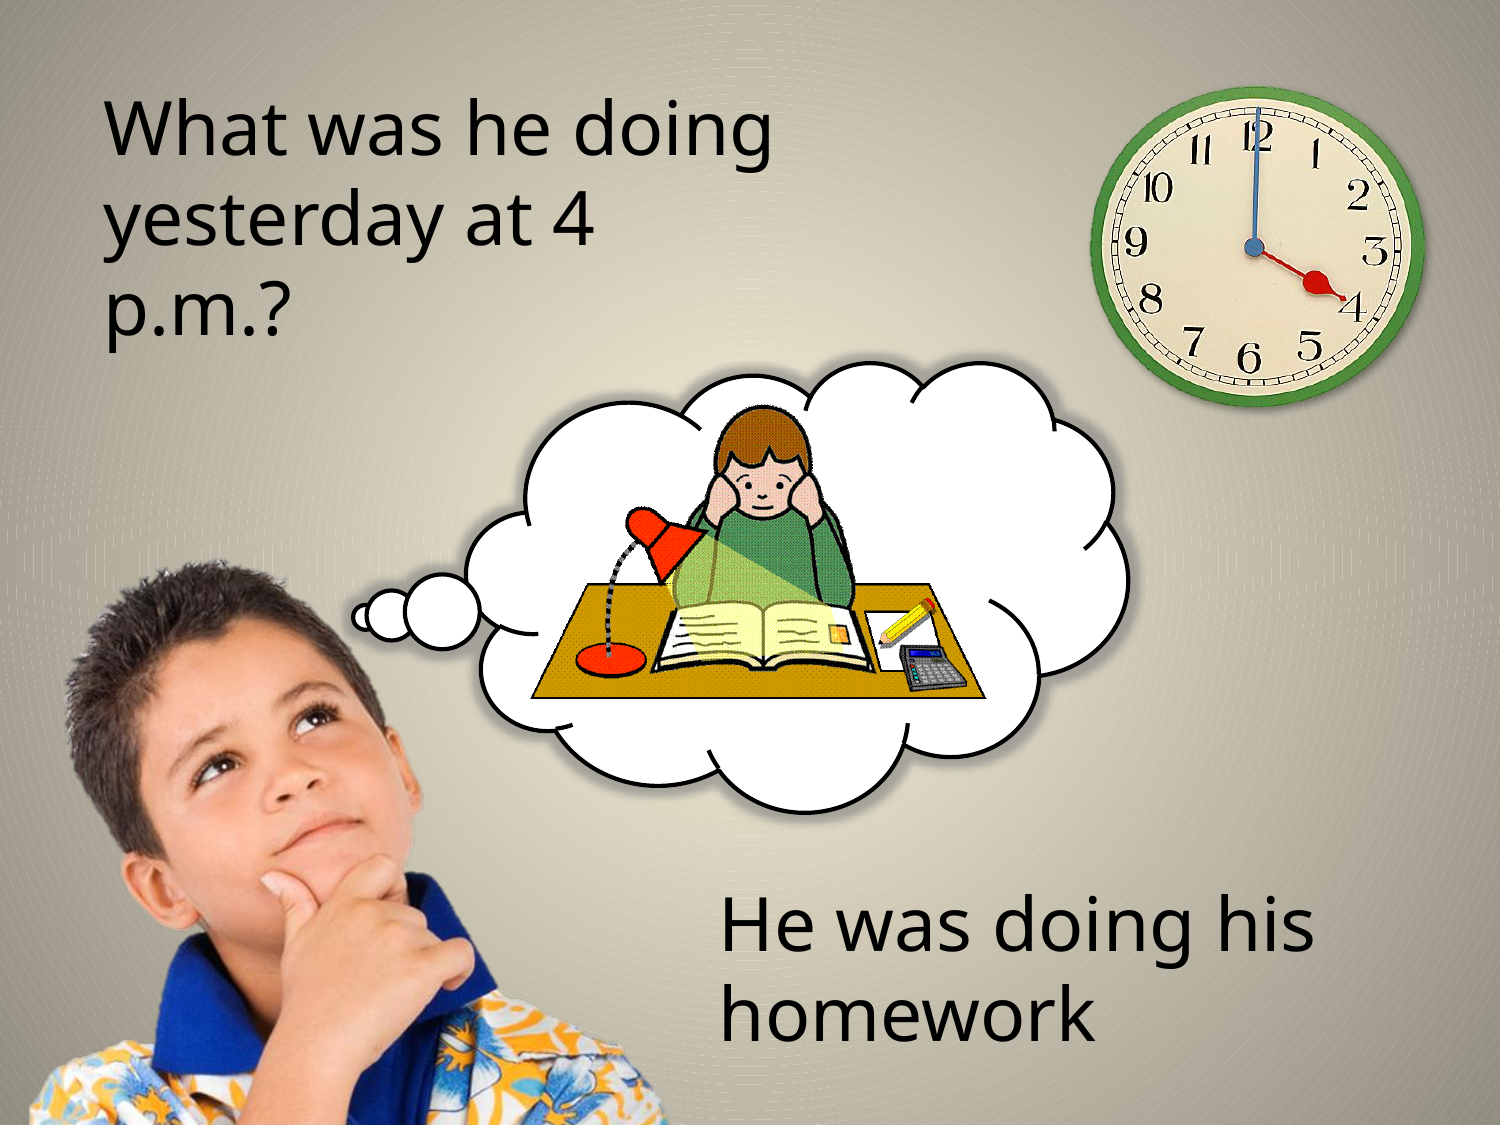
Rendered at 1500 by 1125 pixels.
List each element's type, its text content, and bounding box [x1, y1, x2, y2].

picture [5, 399, 989, 1125]
text_box What was he doing yesterday at 4 p.m.? [88, 30, 798, 399]
text_box [684, 361, 1131, 815]
text_box [470, 510, 523, 547]
text_box He was doing his homework [704, 869, 1394, 1065]
picture [1078, 70, 1442, 429]
